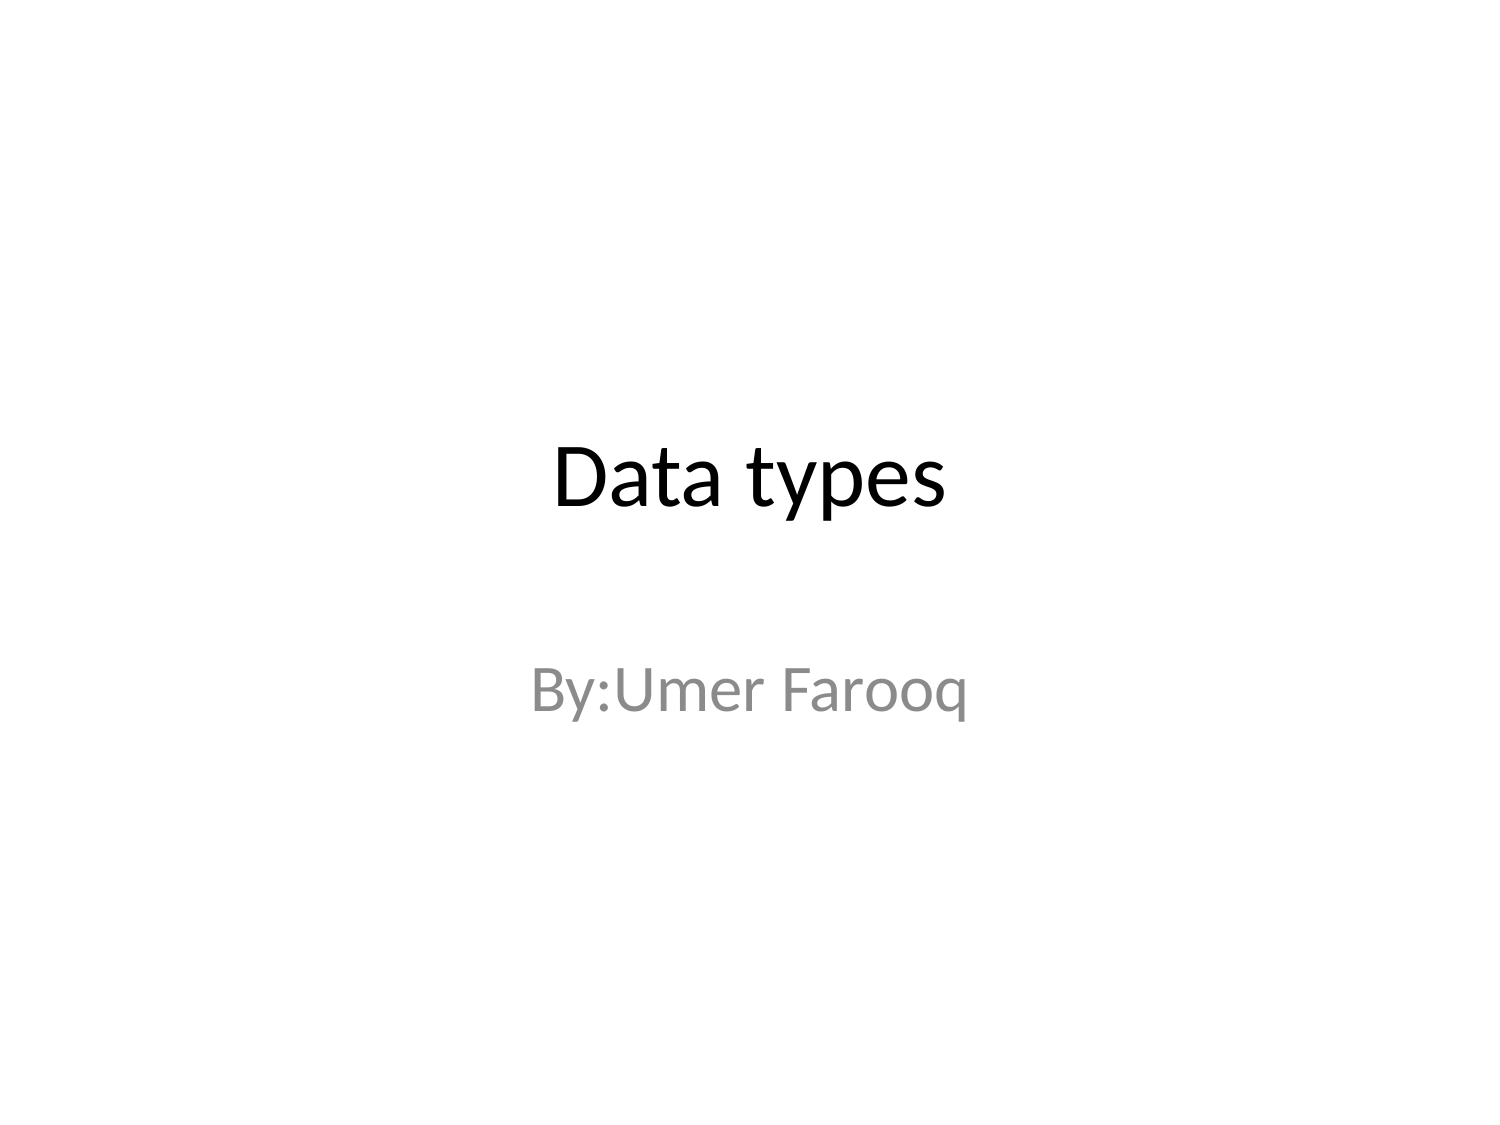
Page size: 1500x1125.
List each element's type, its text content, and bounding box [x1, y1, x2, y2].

title Data types [112, 349, 1388, 591]
subtitle By:Umer Farooq [225, 637, 1275, 925]
